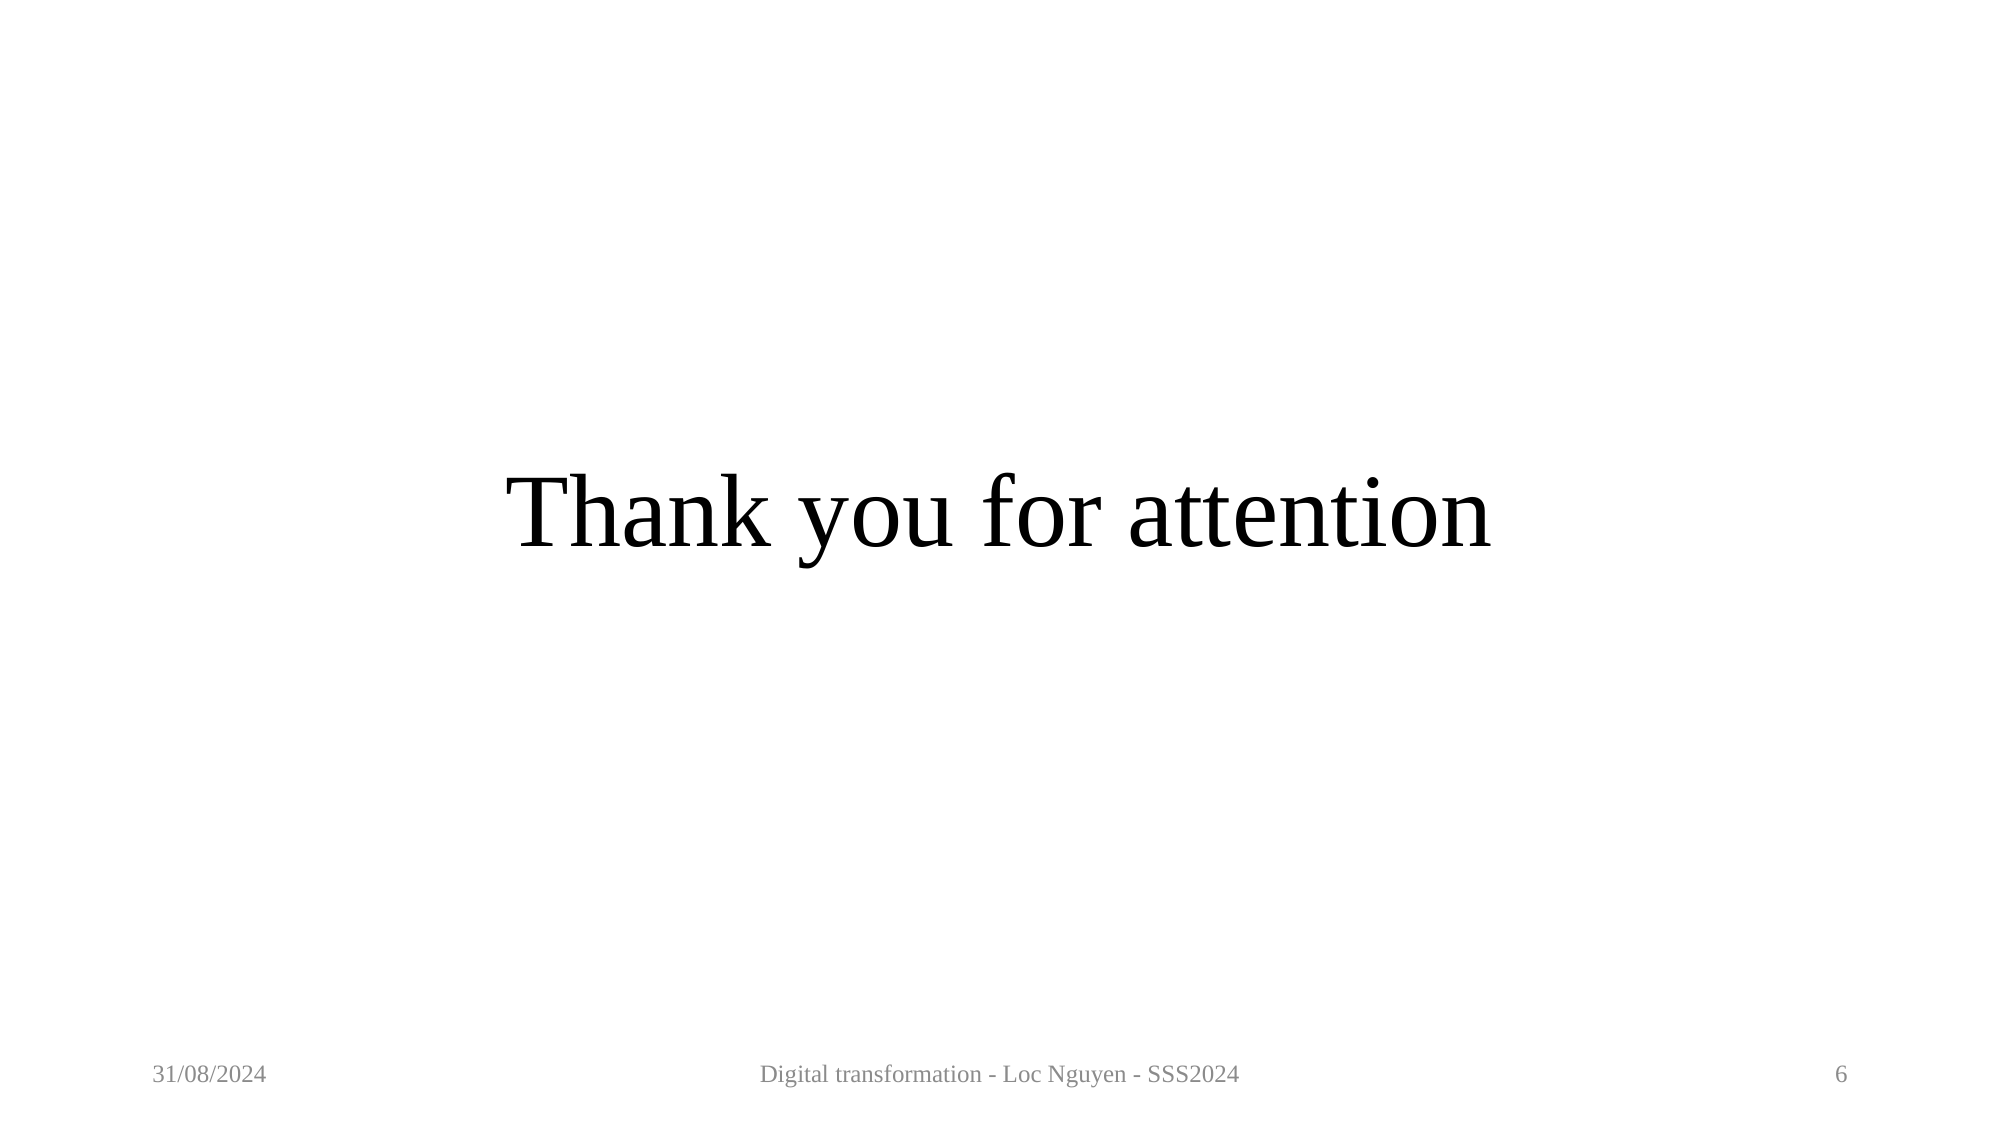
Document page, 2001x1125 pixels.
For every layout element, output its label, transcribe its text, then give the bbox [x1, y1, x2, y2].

slide_number 6 [1412, 1042, 1863, 1103]
title Thank you for attention [137, 450, 1863, 560]
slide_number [137, 1042, 588, 1103]
footer Digital transformation - Loc Nguyen - SSS2024 [662, 1042, 1338, 1103]
